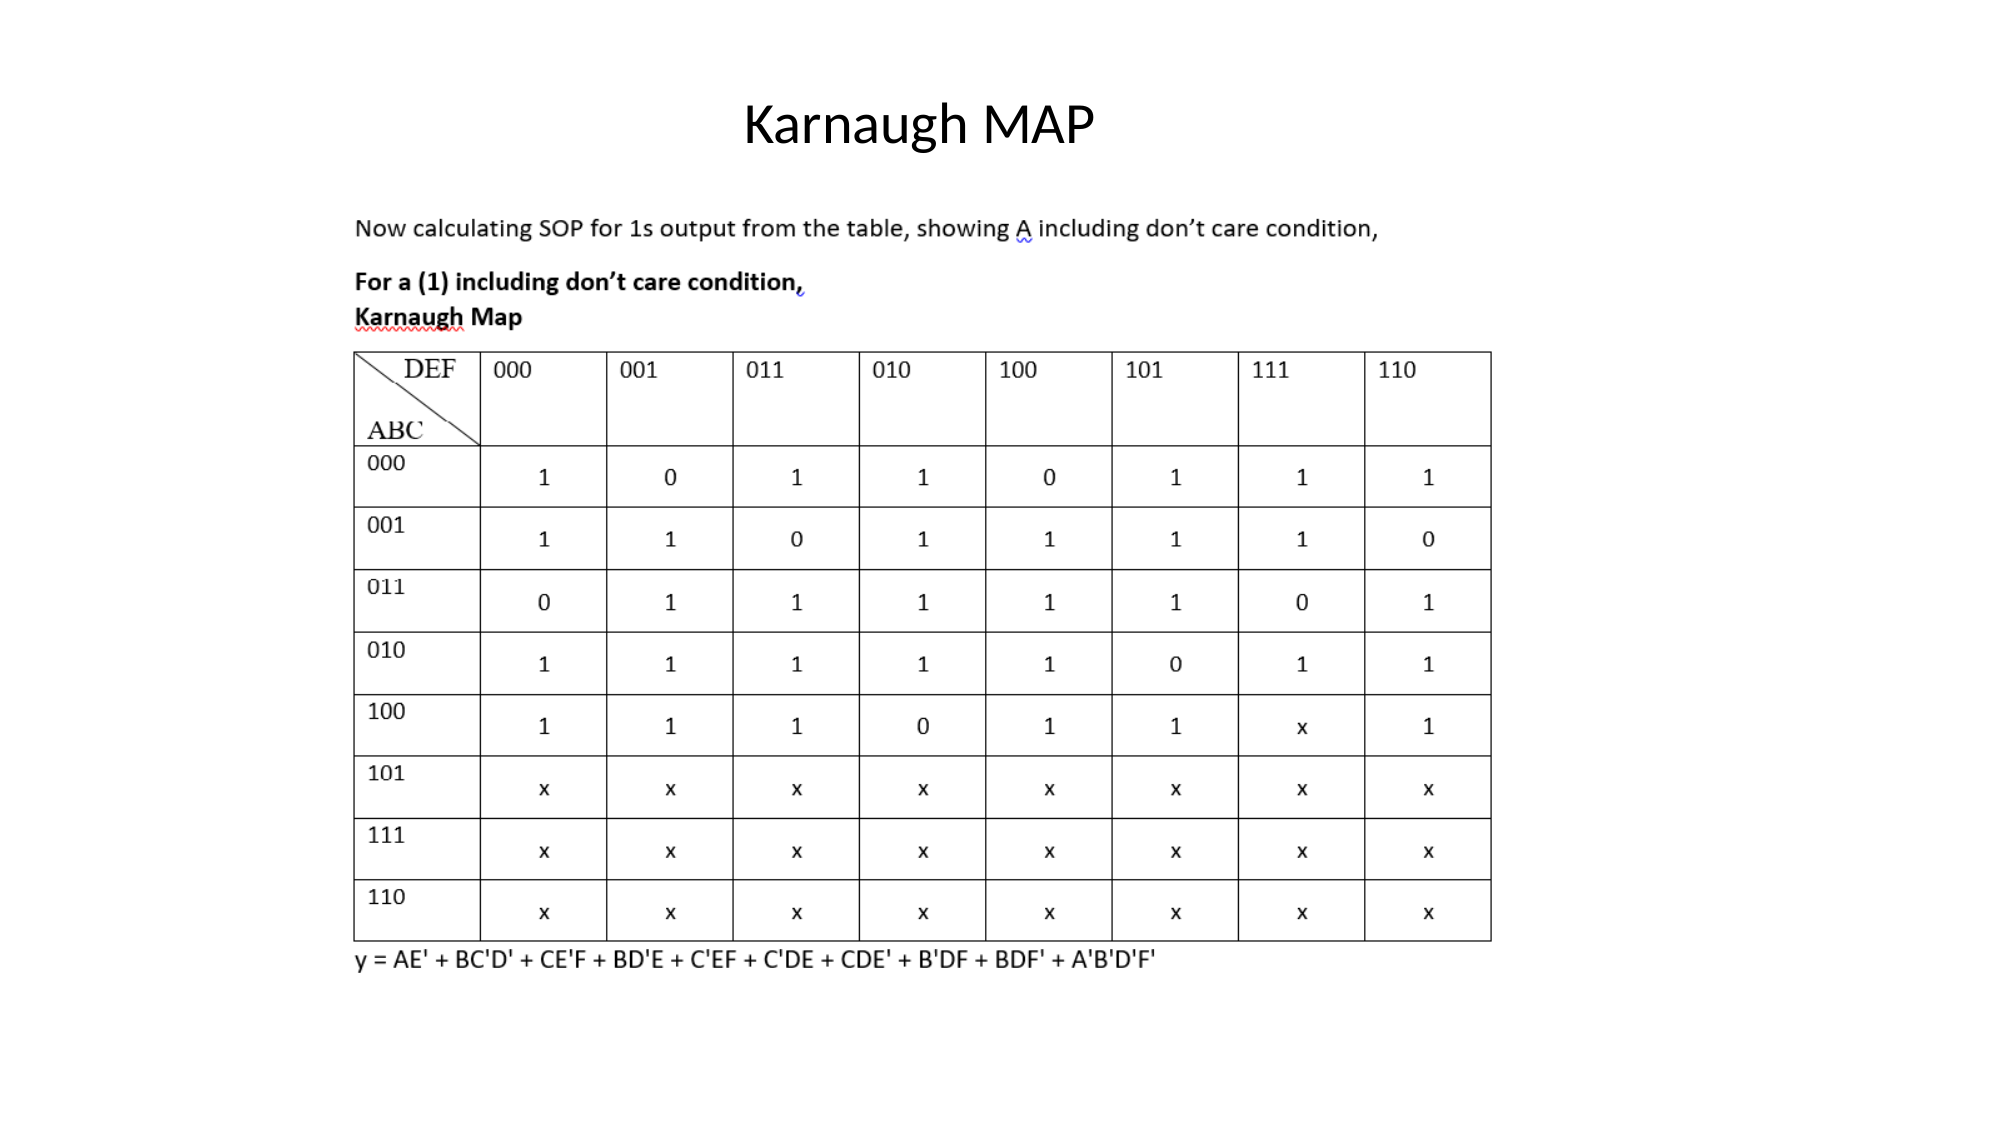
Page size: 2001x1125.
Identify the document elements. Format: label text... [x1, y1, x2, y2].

text_box Karnaugh MAP [729, 78, 1975, 163]
picture [291, 164, 1692, 998]
